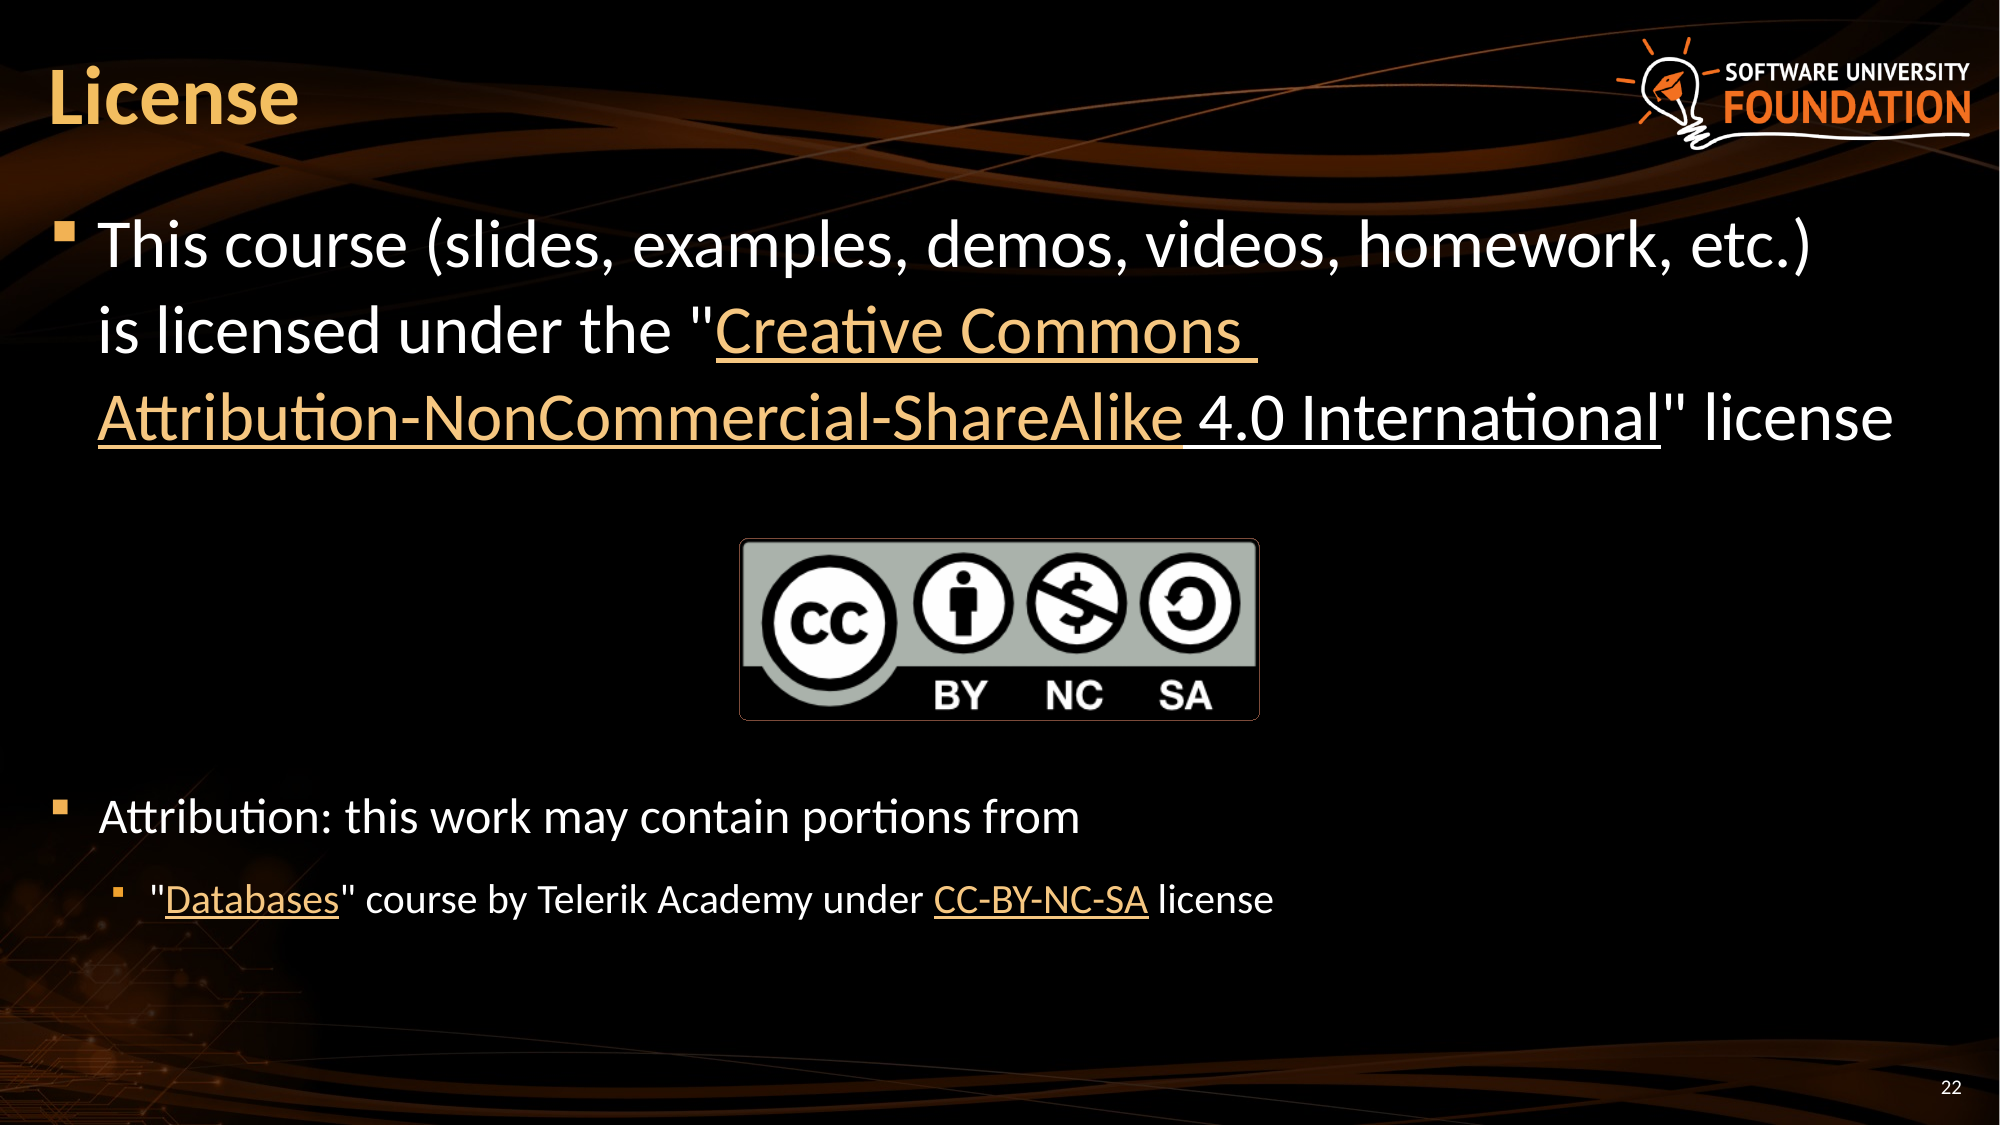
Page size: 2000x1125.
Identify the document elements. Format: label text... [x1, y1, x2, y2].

list This course (slides, examples, demos, videos, homework, etc.) is licensed under the "Creative Commons Attribution-NonCommercial-ShareAlike 4.0 International" license [31, 188, 1968, 484]
picture [0, 0, 2000, 1125]
list Attribution: this work may contain portions from "Databases" course by Telerik Academy under CC-BY-NC-SA license [30, 774, 1968, 1103]
title License [30, 6, 1602, 189]
